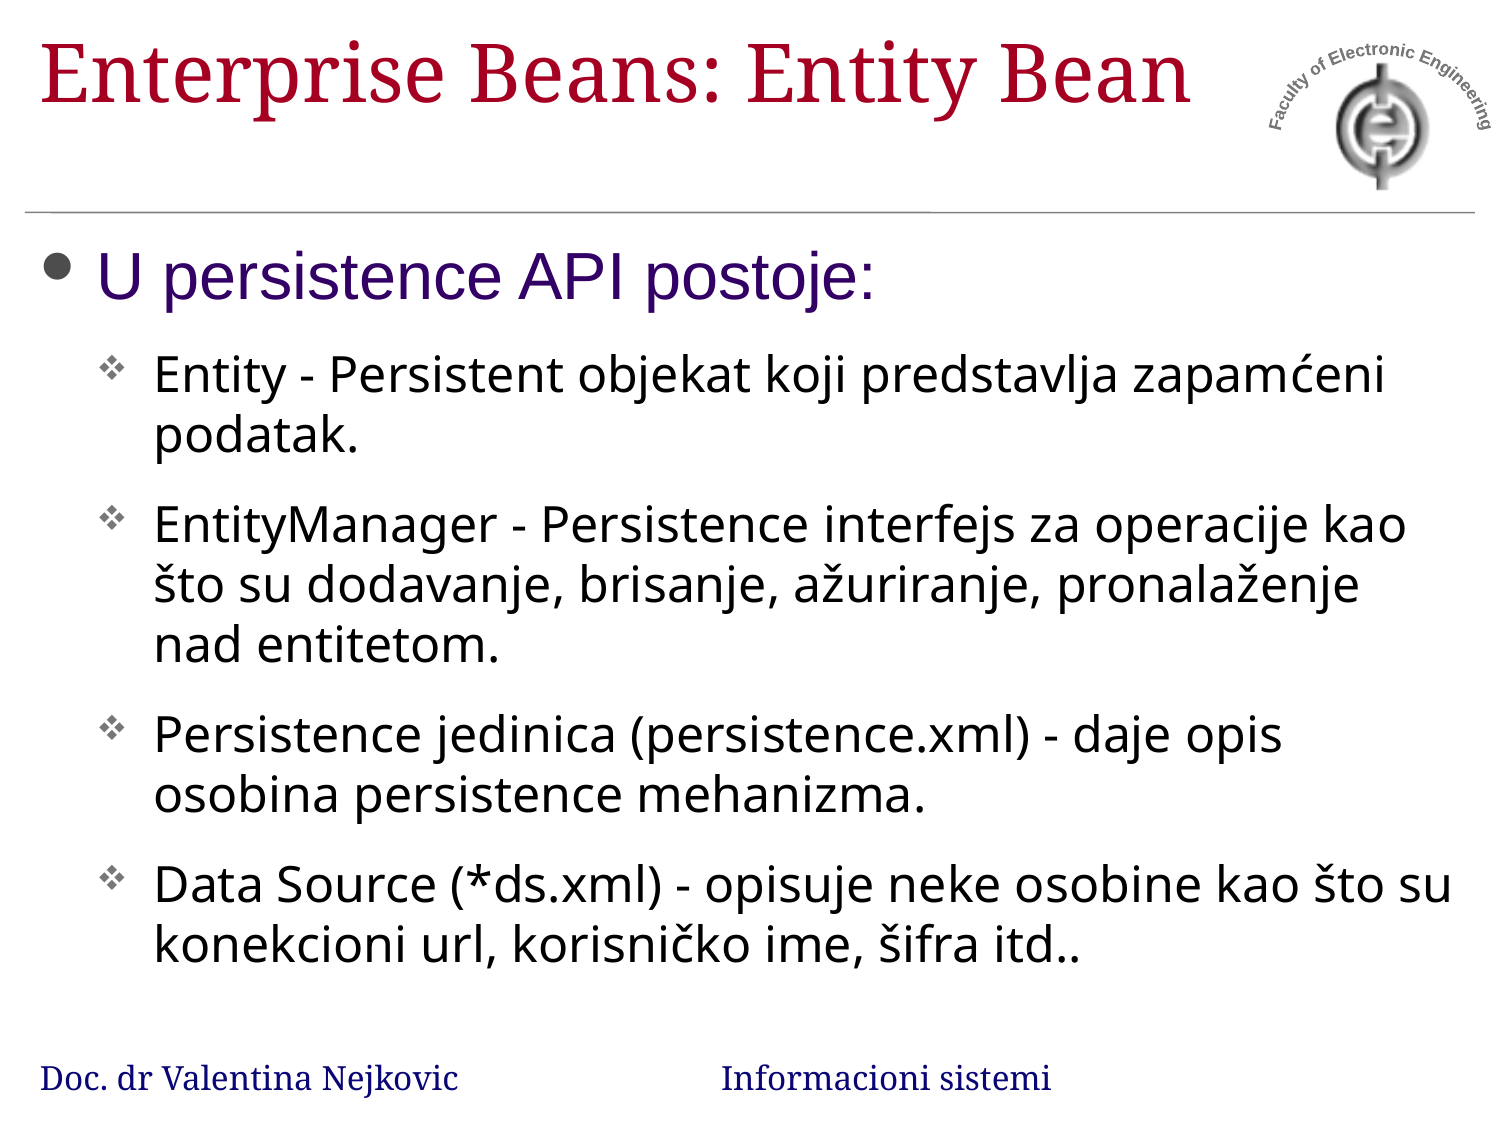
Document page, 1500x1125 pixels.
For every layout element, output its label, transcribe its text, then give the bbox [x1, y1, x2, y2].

picture [1314, 49, 1453, 208]
list U persistence API postoje: Entity - Persistent objekat koji predstavlja zapamćeni podatak. EntityManager - Persistence interfejs za operacije kao što su dodavanje, brisanje, ažuriranje, pronalaženje nad entitetom. Persistence jedinica (persistence.xml) - daje opis osobina persistence mehanizma. Data Source (*ds.xml) - opisuje neke osobine kao što su konekcioni url, korisničko ime, šifra itd.. [24, 224, 1475, 1038]
title Enterprise Beans: Entity Bean [24, 37, 1275, 200]
footer Doc. dr Valentina Nejkovic Informacioni sistemi [24, 1049, 1201, 1101]
